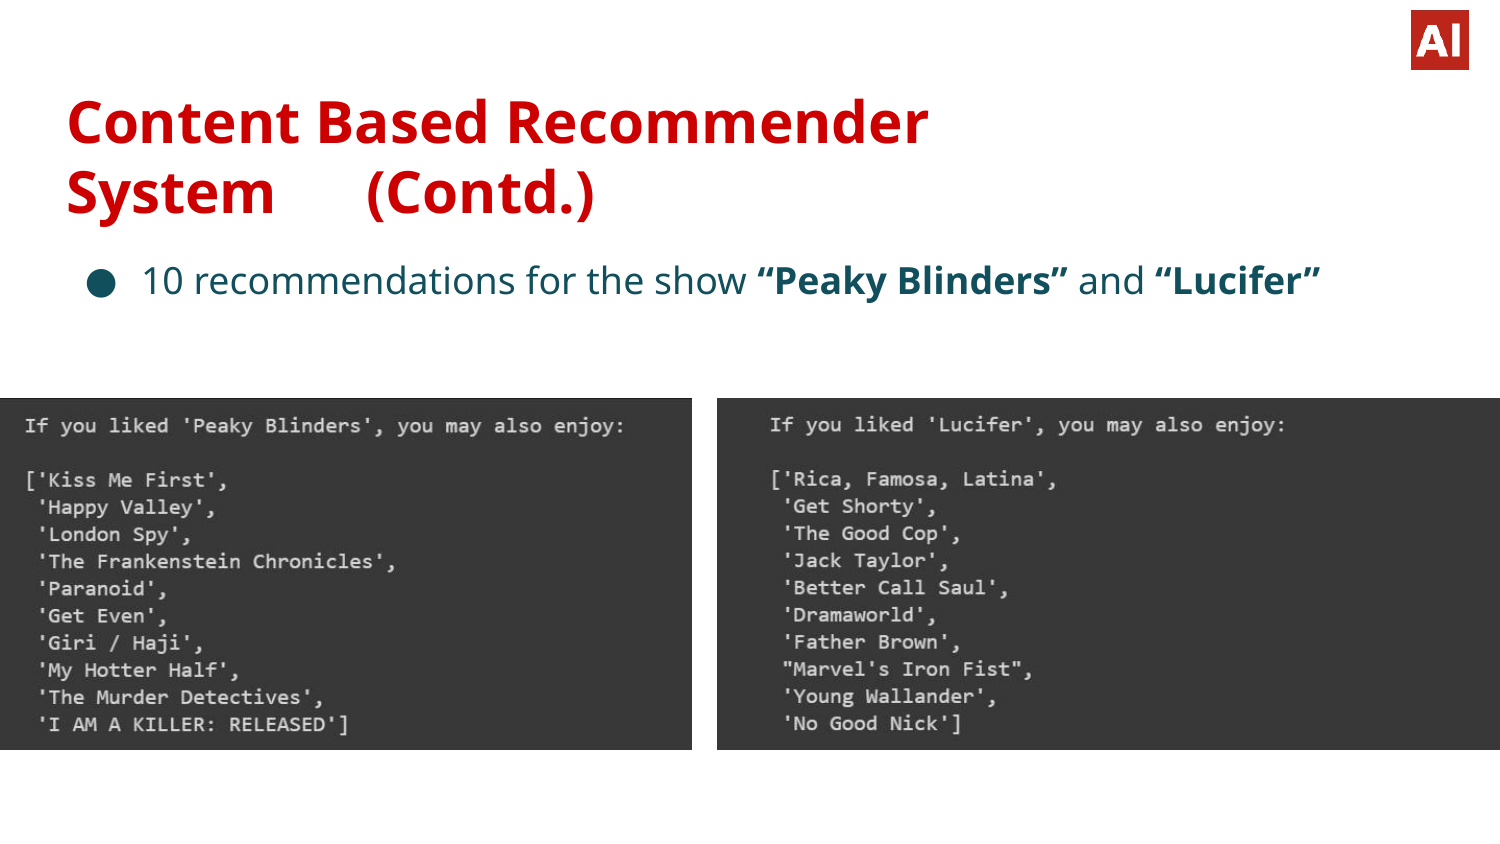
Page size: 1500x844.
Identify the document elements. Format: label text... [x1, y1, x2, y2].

title Content Based Recommender System (Contd.) [64, 82, 993, 226]
picture [1411, 10, 1469, 70]
picture [0, 398, 692, 750]
text_box 10 recommendations for the show “Peaky Blinders” and “Lucifer” [82, 254, 1397, 302]
picture [717, 398, 1500, 750]
